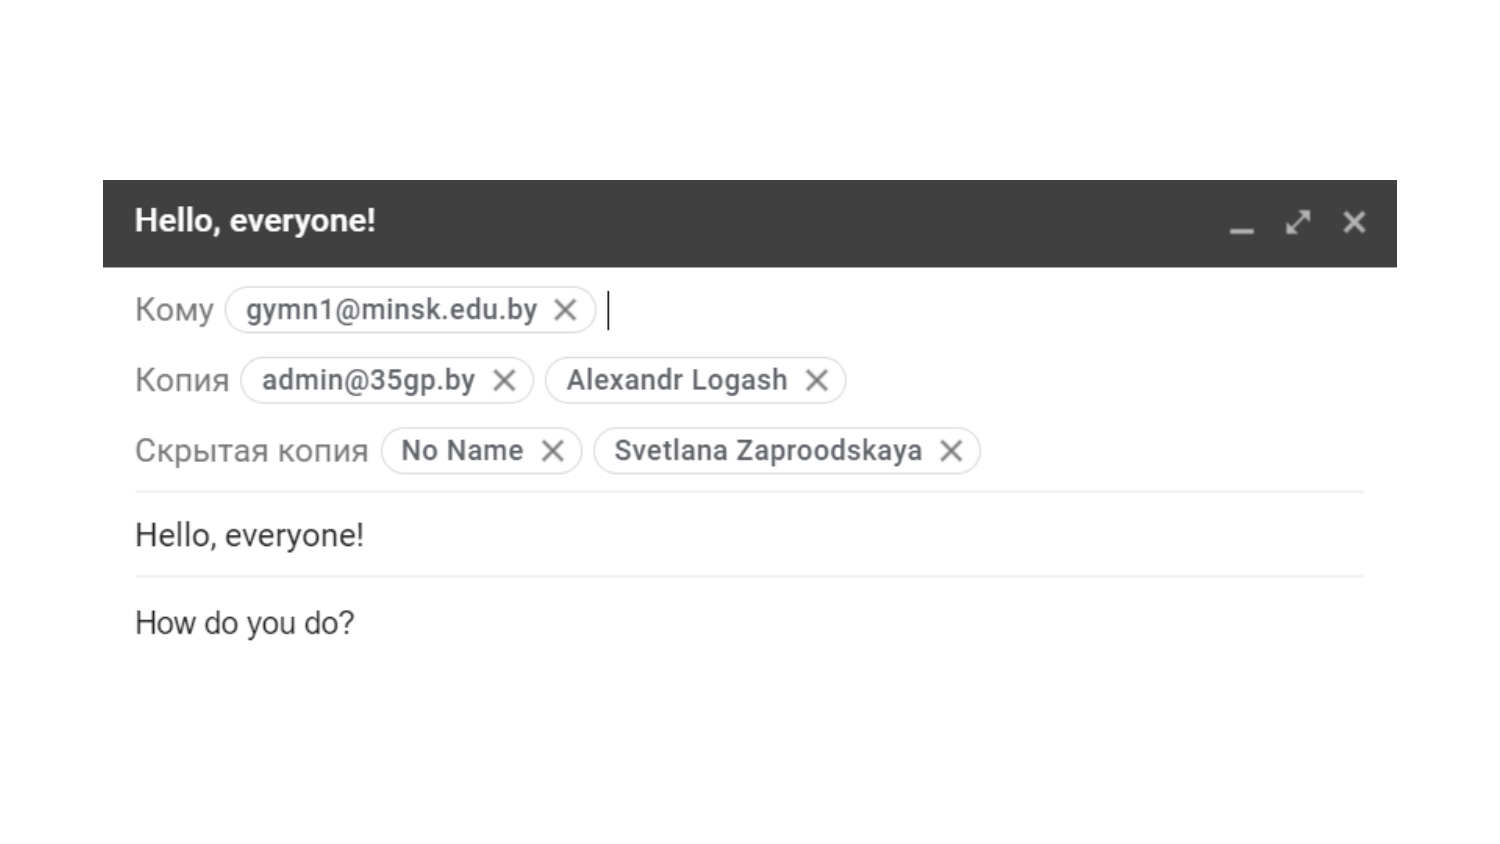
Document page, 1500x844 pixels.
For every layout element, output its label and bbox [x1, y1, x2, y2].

picture [102, 180, 1398, 664]
